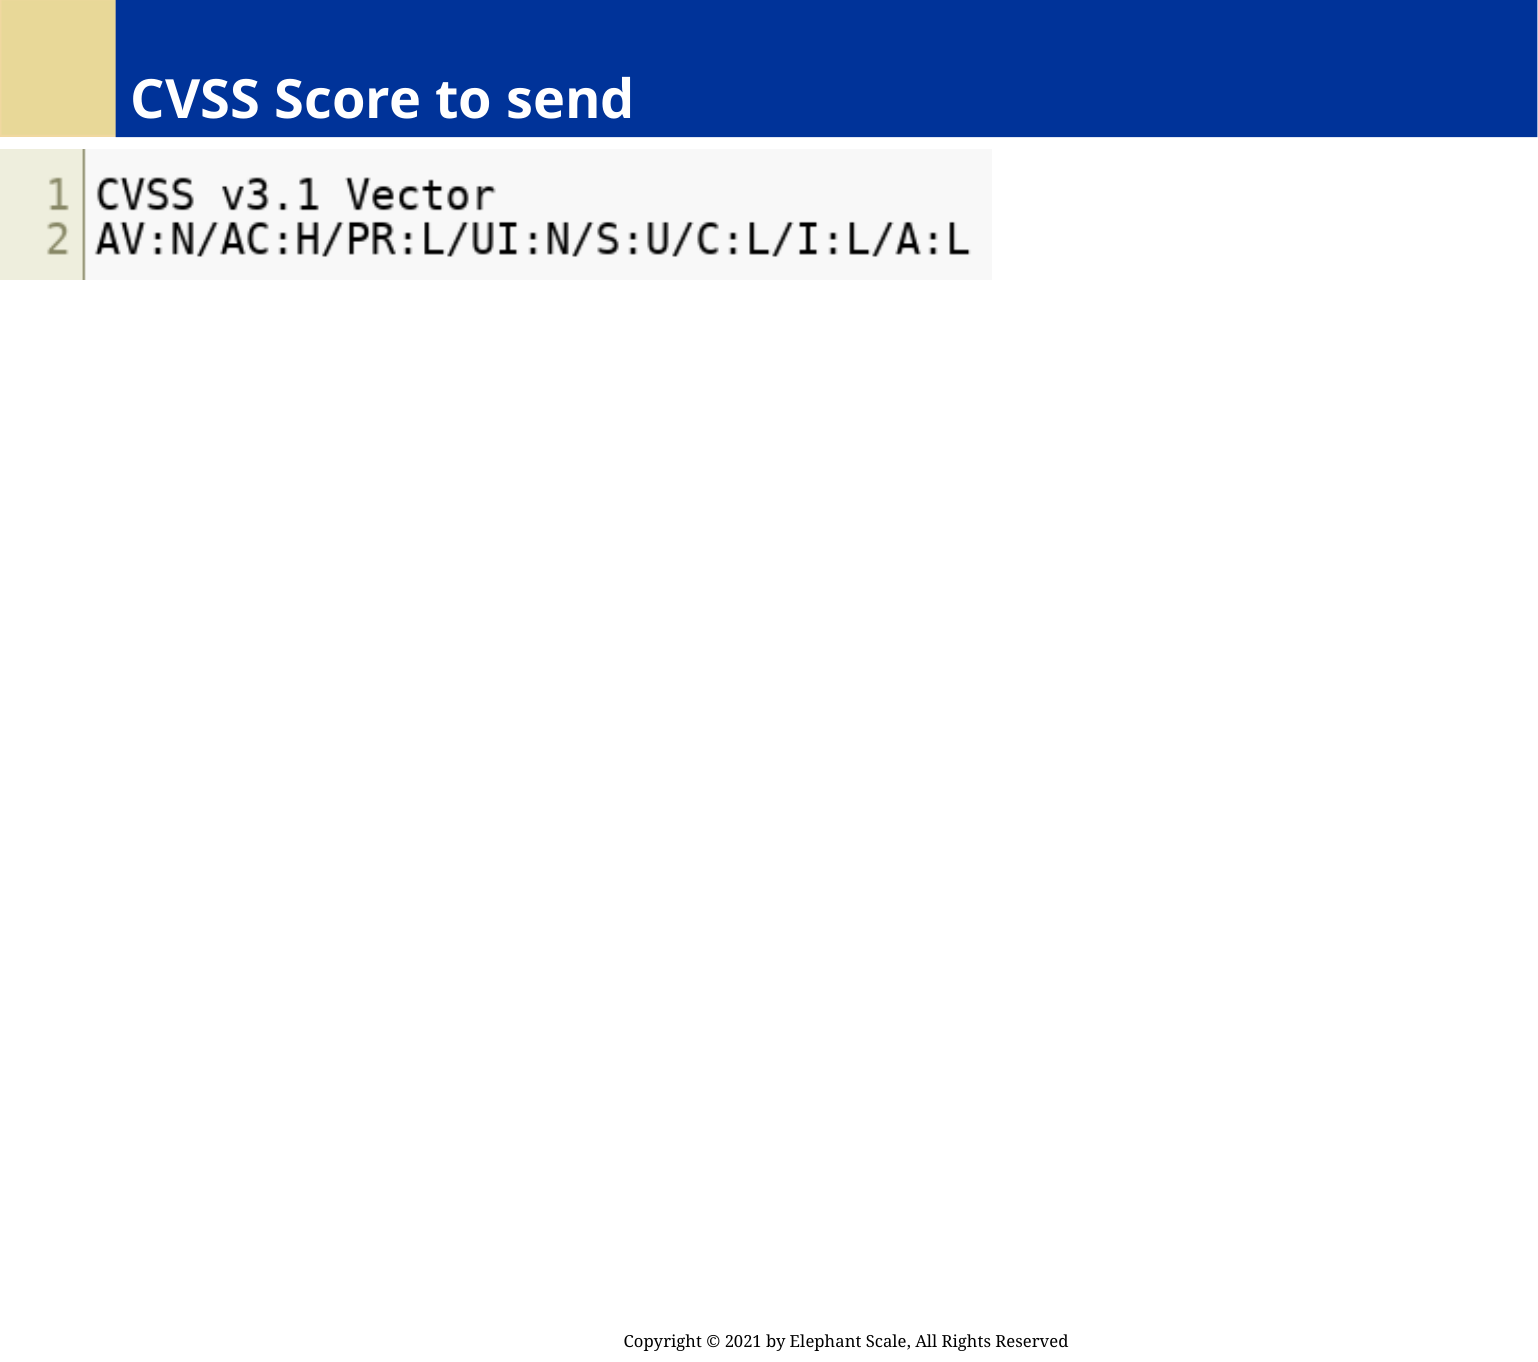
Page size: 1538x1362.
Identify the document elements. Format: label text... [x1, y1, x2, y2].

picture [0, 149, 992, 280]
picture [0, 0, 115, 137]
text_box Copyright © 2021 by Elephant Scale, All Rights Reserved [608, 1322, 1085, 1358]
title CVSS Score to send [115, 0, 1538, 138]
